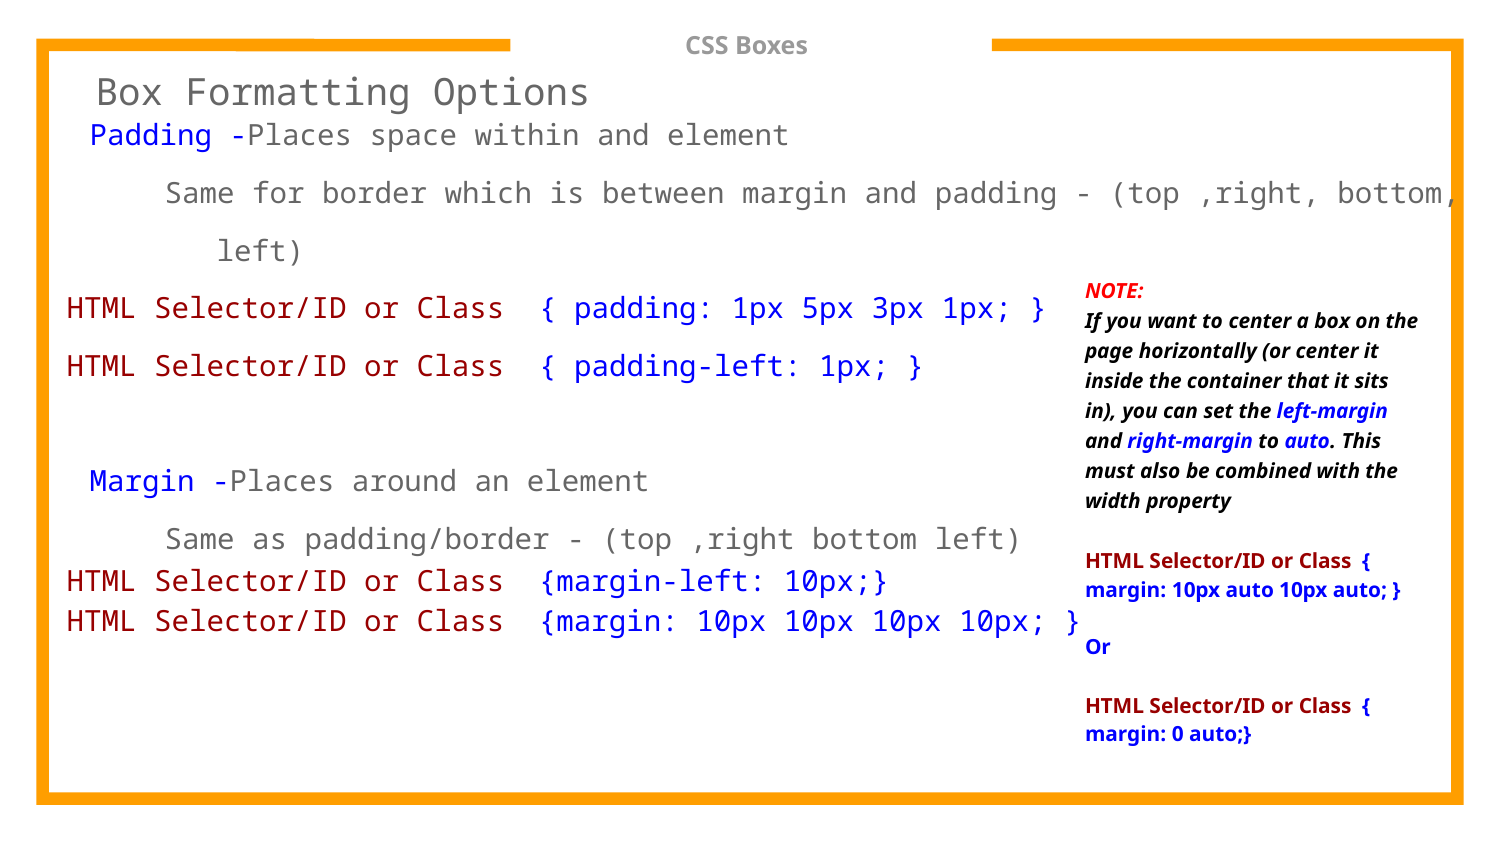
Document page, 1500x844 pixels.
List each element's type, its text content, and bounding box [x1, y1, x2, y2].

text_box NOTE: If you want to center a box on the page horizontally (or center it inside the container that it sits in), you can set the left-margin and right-margin to auto. This must also be combined with the width property HTML Selector/ID or Class { margin: 10px auto 10px auto; } Or HTML Selector/ID or Class { margin: 0 auto;} [1069, 376, 1437, 643]
text_box Box Formatting Options [80, 222, 1381, 280]
text_box Padding -Places space within and element Same for border which is between margin and padding - (top ,right, bottom, left) HTML Selector/ID or Class { padding: 1px 5px 3px 1px; } HTML Selector/ID or Class { padding-left: 1px; } Margin -Places around an element Same as padding/border - (top ,right bottom left) HTML Selector/ID or Class {margin-left: 10px;} HTML Selector/ID or Class {margin: 10px 10px 10px 10px; } [51, 367, 1483, 670]
title CSS Boxes [531, 15, 969, 136]
